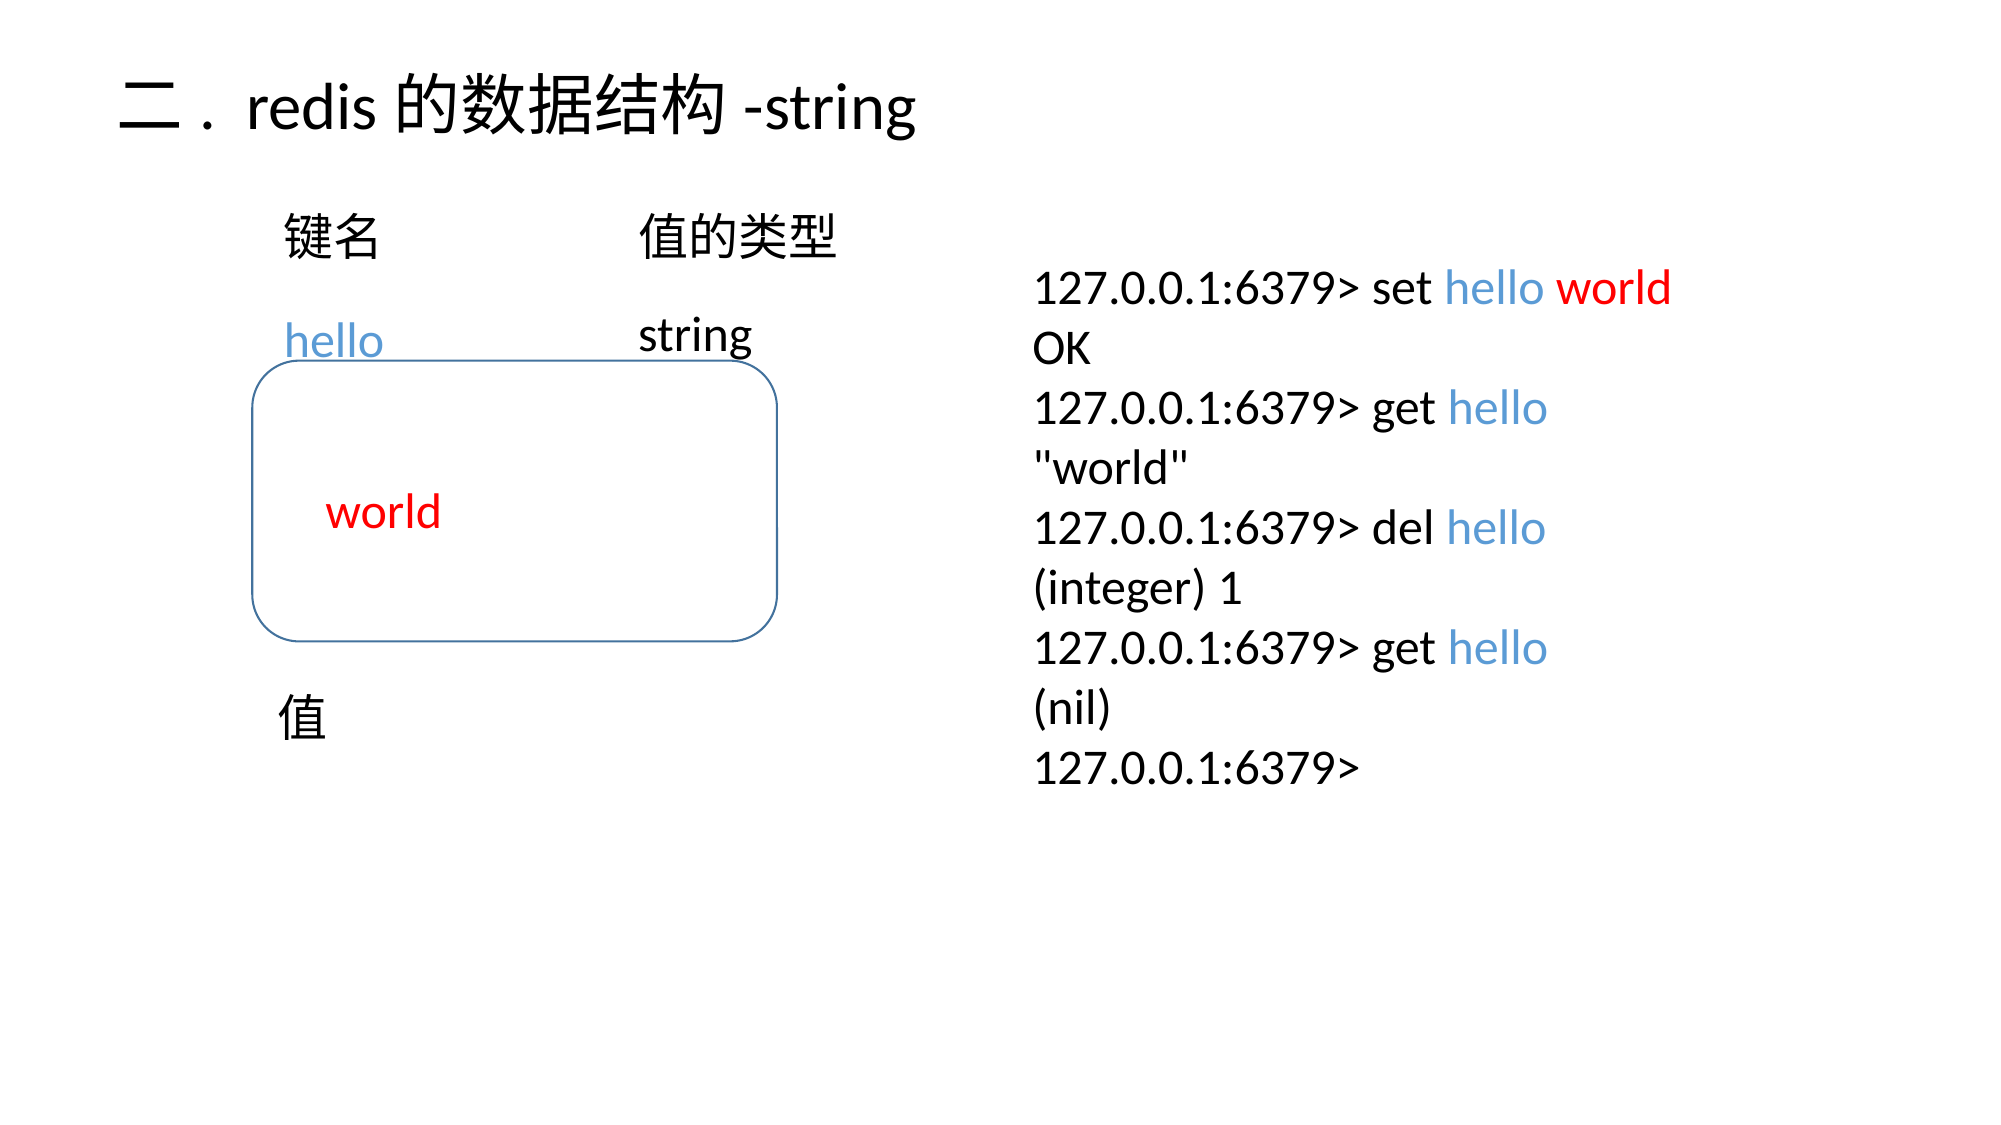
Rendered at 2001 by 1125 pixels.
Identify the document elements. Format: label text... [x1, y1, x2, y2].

text_box 键名 [269, 197, 445, 273]
text_box hello [269, 300, 460, 375]
text_box 值 [263, 678, 439, 754]
text_box 二. redis的数据结构-string [101, 55, 1105, 151]
text_box world [310, 470, 514, 546]
text_box 127.0.0.1:6379> set hello world OK 127.0.0.1:6379> get hello "world" 127.0.0.1:6379> del hello (integer) 1 127.0.0.1:6379> get hello (nil) 127.0.0.1:6379> [1017, 246, 1866, 802]
text_box string [623, 294, 854, 370]
text_box [251, 359, 779, 643]
text_box 值的类型 [623, 197, 1037, 273]
